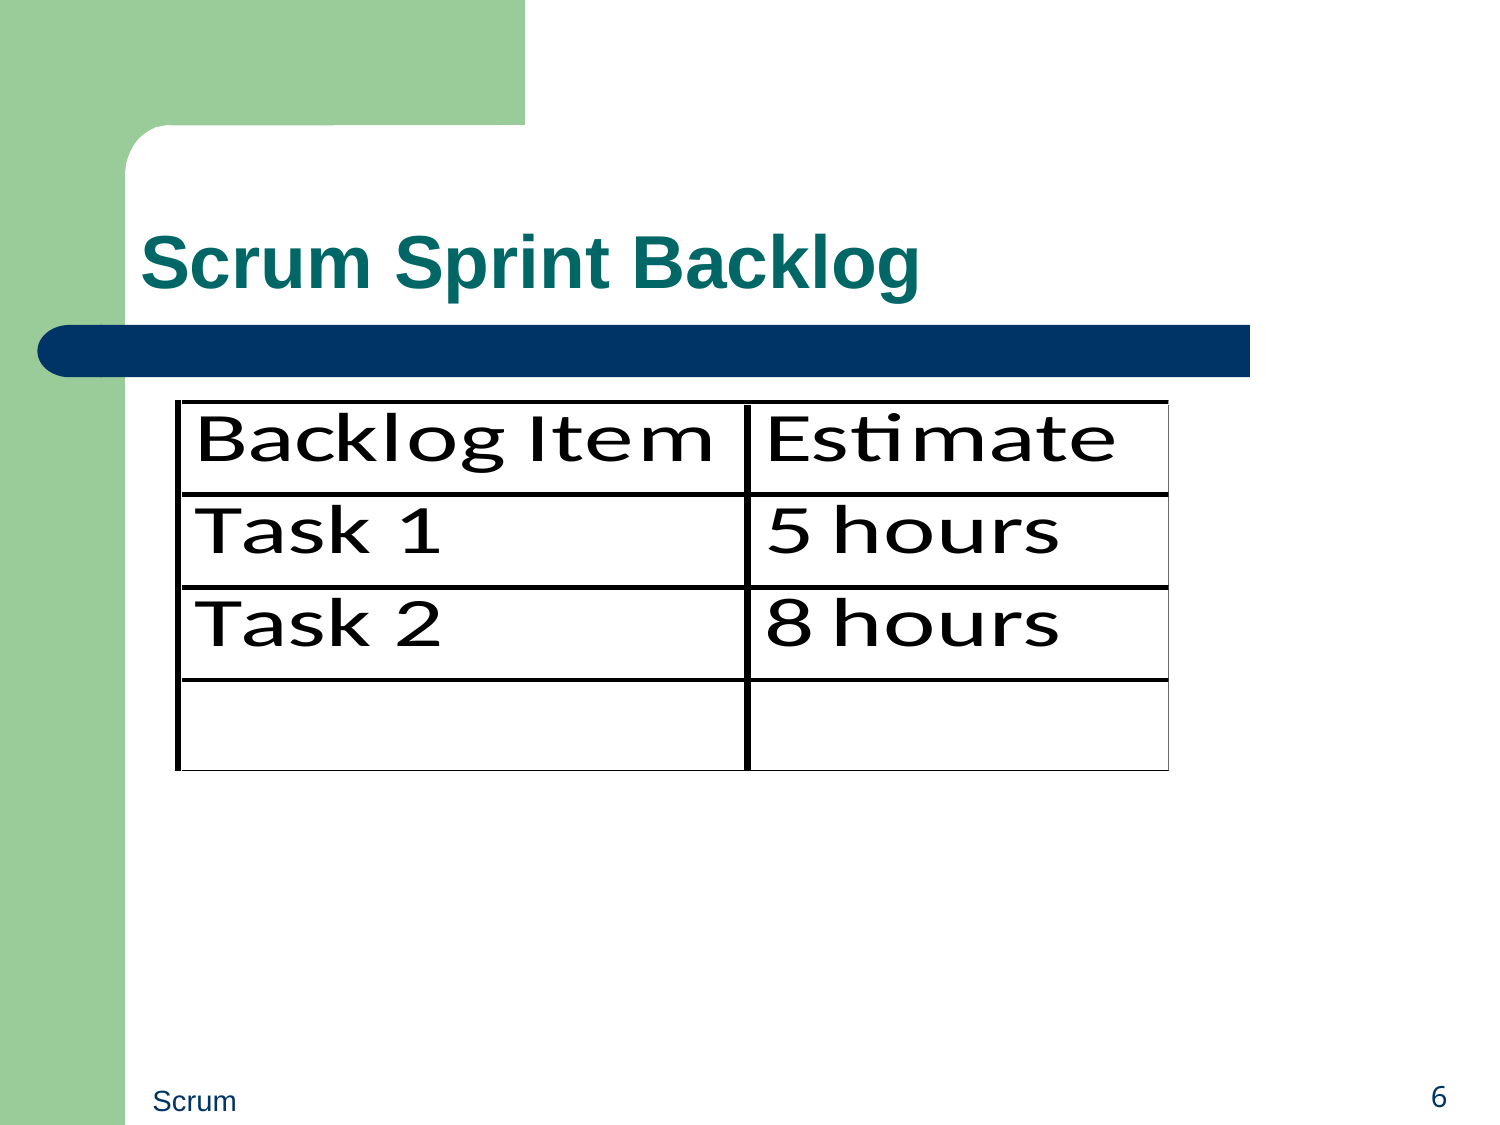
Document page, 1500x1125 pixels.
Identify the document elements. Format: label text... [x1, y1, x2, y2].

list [174, 399, 1176, 776]
title Scrum Sprint Backlog [124, 124, 1426, 313]
footer Scrum [137, 1046, 613, 1125]
